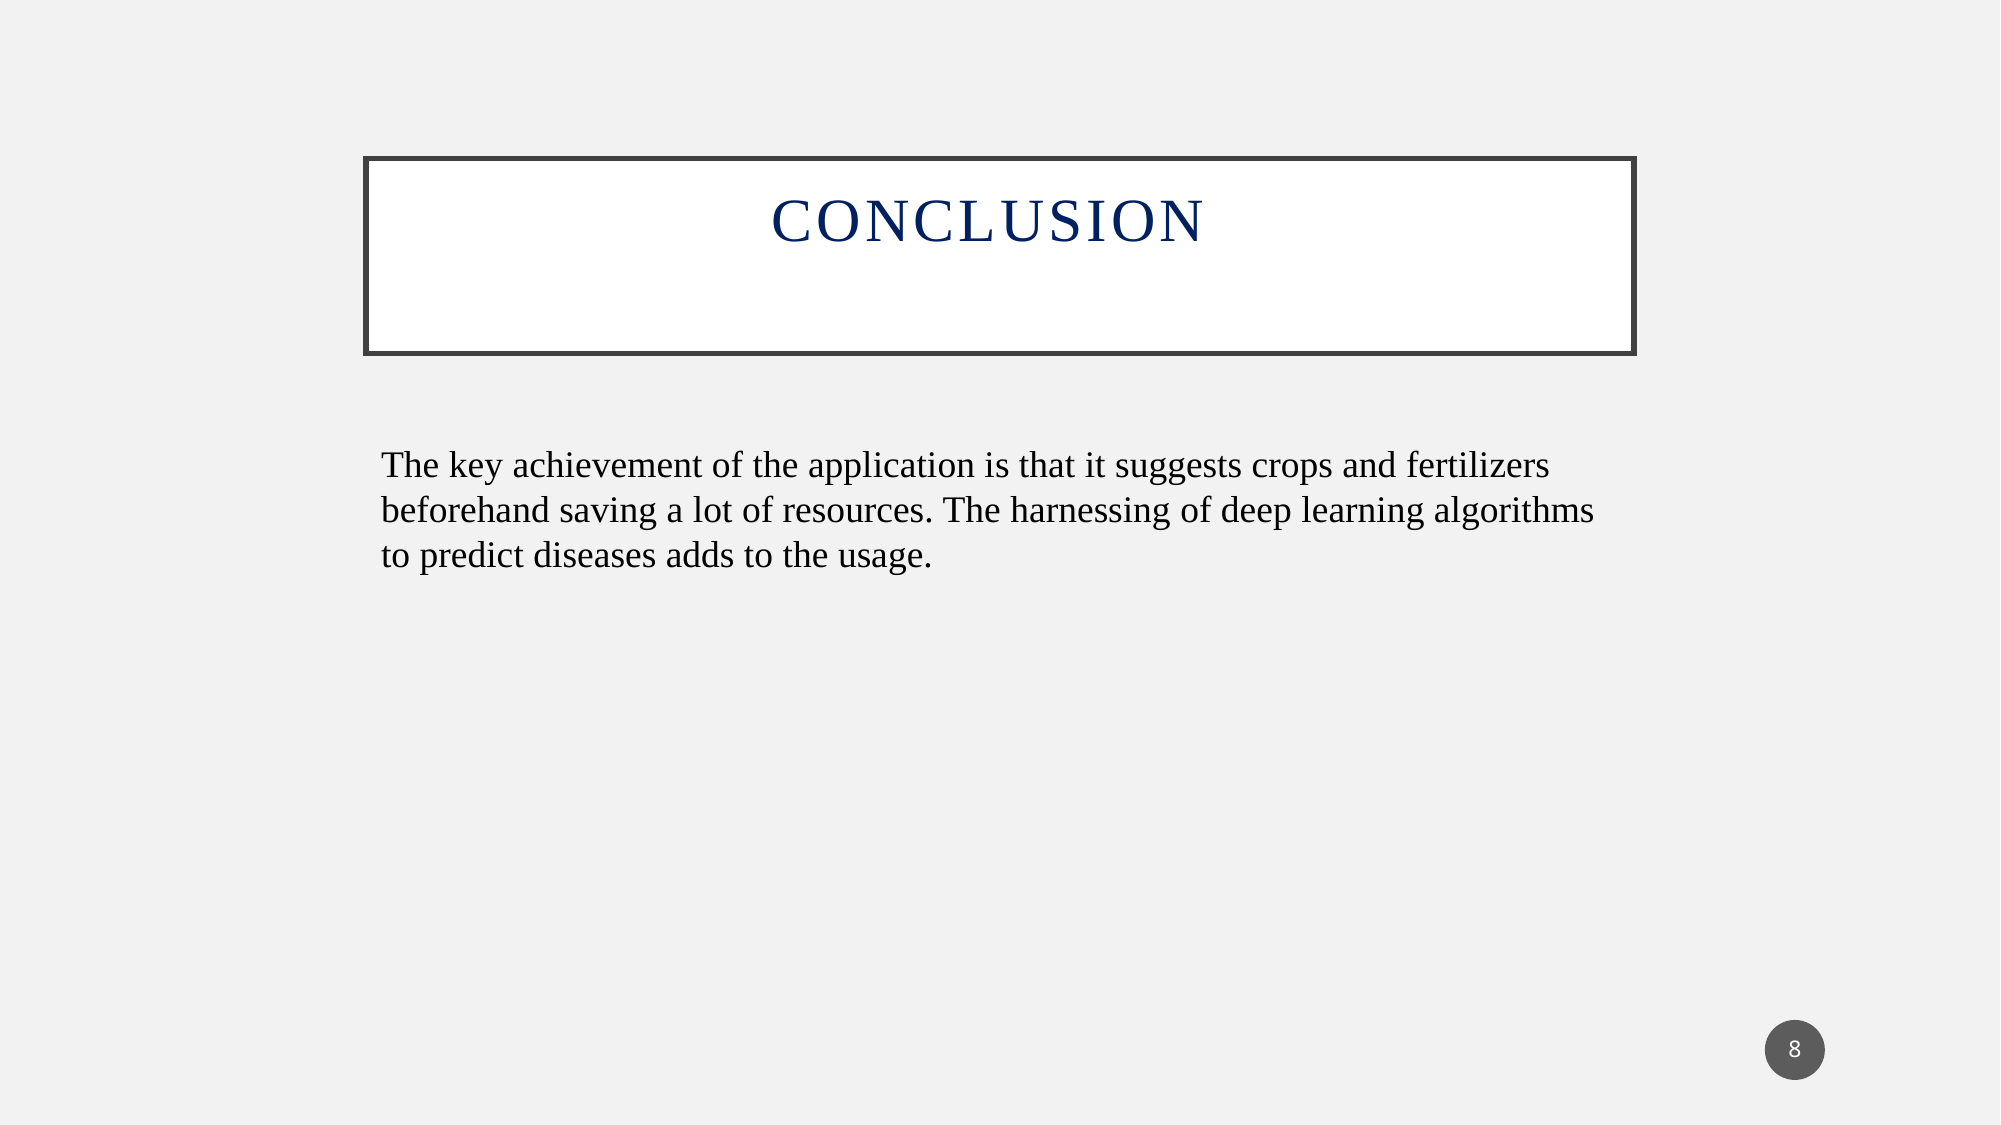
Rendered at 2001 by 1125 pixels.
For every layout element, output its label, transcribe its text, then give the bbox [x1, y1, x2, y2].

list The key achievement of the application is that it suggests crops and fertilizers beforehand saving a lot of resources. The harnessing of deep learning algorithms to predict diseases adds to the usage. [366, 432, 1634, 942]
slide_number 8 [1764, 1019, 1825, 1080]
title Conclusion [363, 156, 1637, 356]
